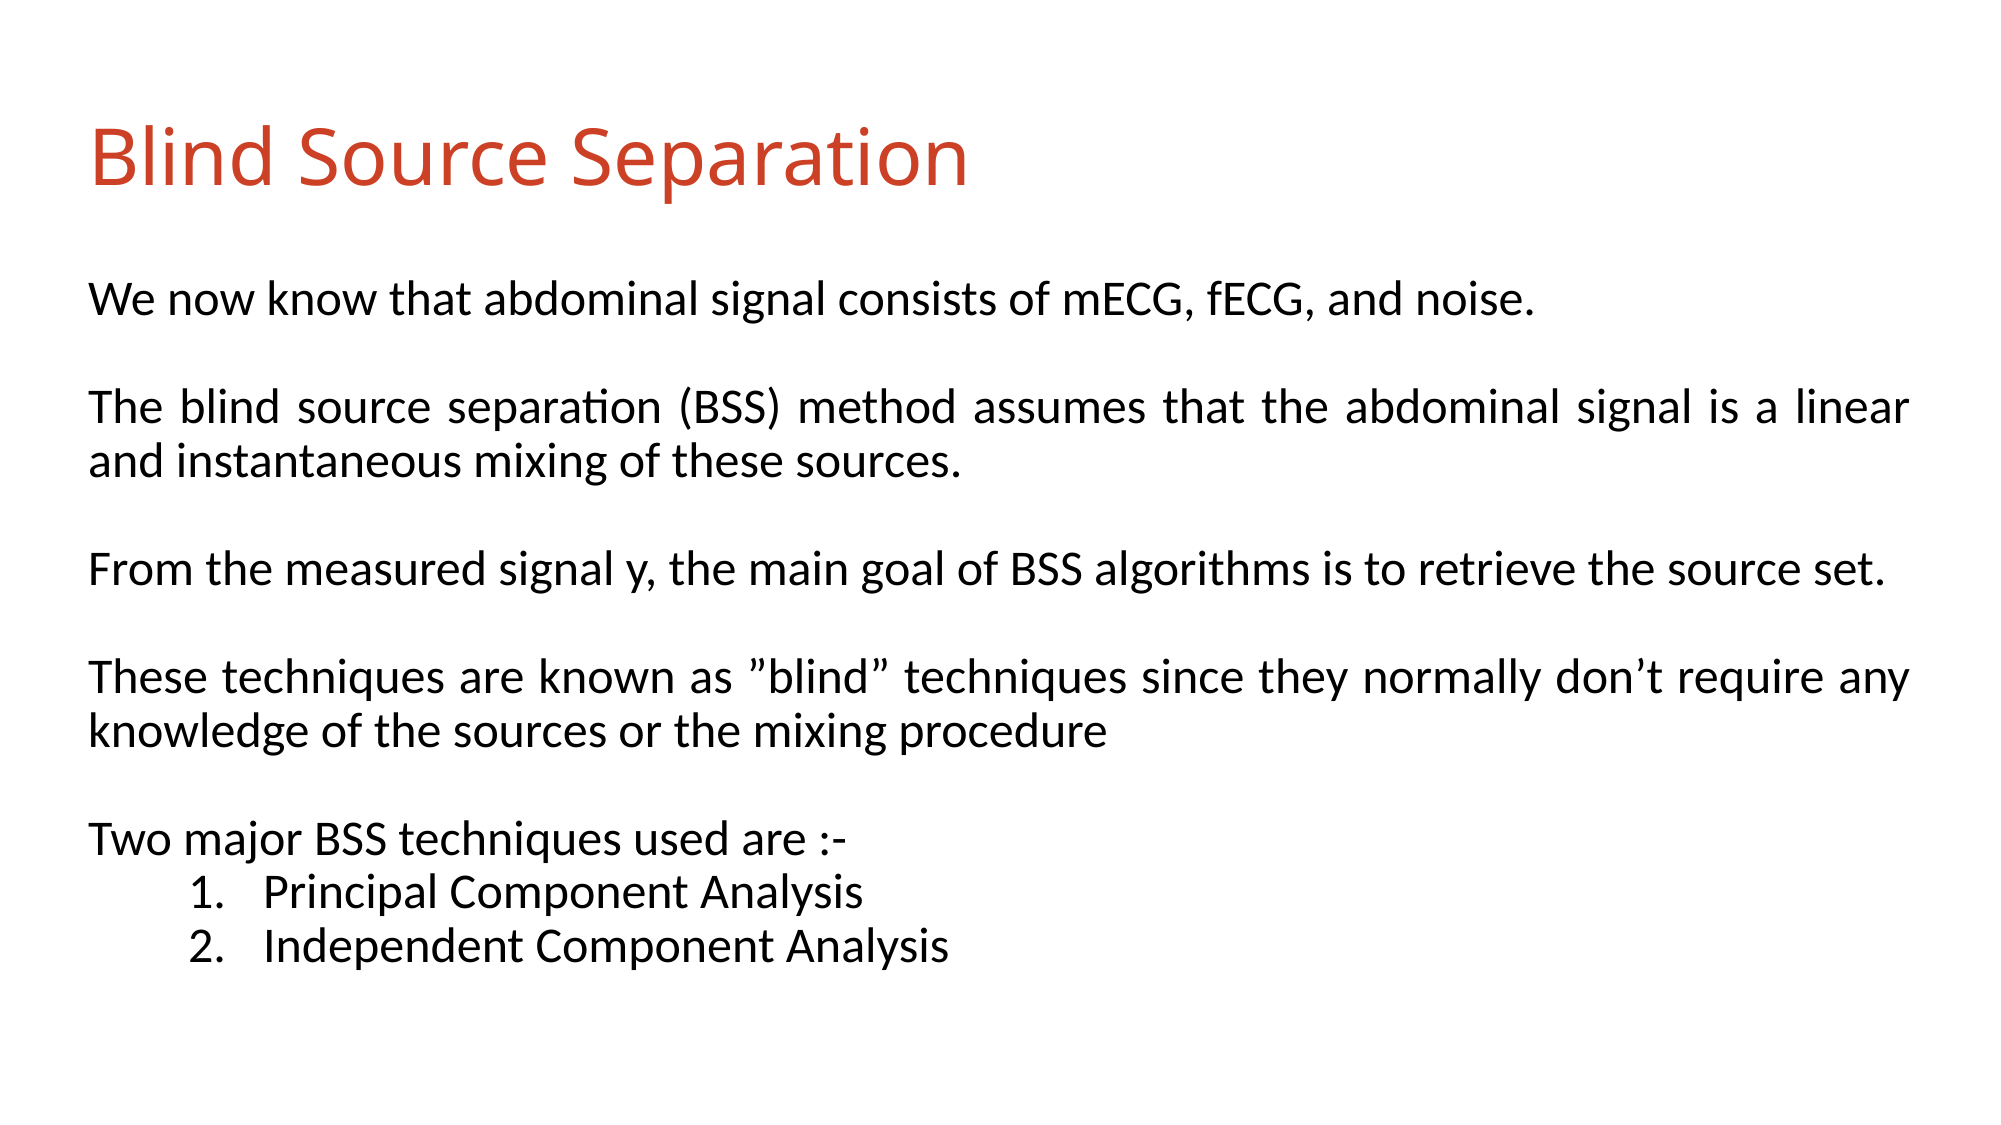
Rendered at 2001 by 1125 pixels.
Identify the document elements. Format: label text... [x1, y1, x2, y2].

title Blind Source Separation [68, 97, 1932, 223]
list We now know that abdominal signal consists of mECG, fECG, and noise. The blind source separation (BSS) method assumes that the abdominal signal is a linear and instantaneous mixing of these sources. From the measured signal y, the main goal of BSS algorithms is to retrieve the source set. These techniques are known as ”blind” techniques since they normally don’t require any knowledge of the sources or the mixing procedure Two major BSS techniques used are :- Principal Component Analysis Independent Component Analysis [68, 252, 1932, 1000]
